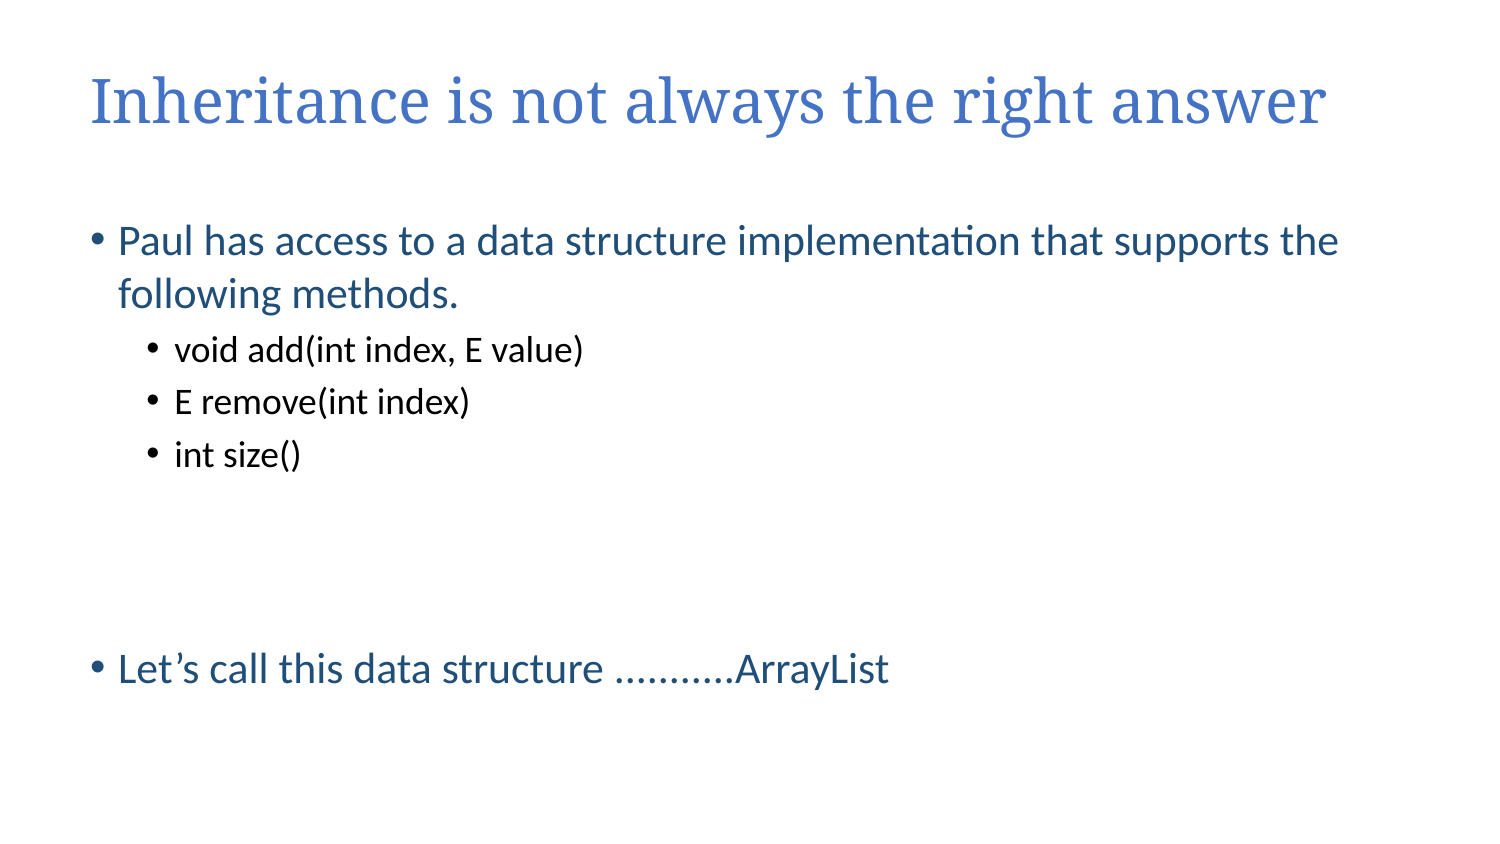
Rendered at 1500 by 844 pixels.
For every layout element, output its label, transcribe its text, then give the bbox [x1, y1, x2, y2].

title Inheritance is not always the right answer [75, 33, 1425, 175]
list Paul has access to a data structure implementation that supports the following methods. void add(int index, E value) E remove(int index) int size() Let’s call this data structure ...........ArrayList [75, 196, 1425, 808]
